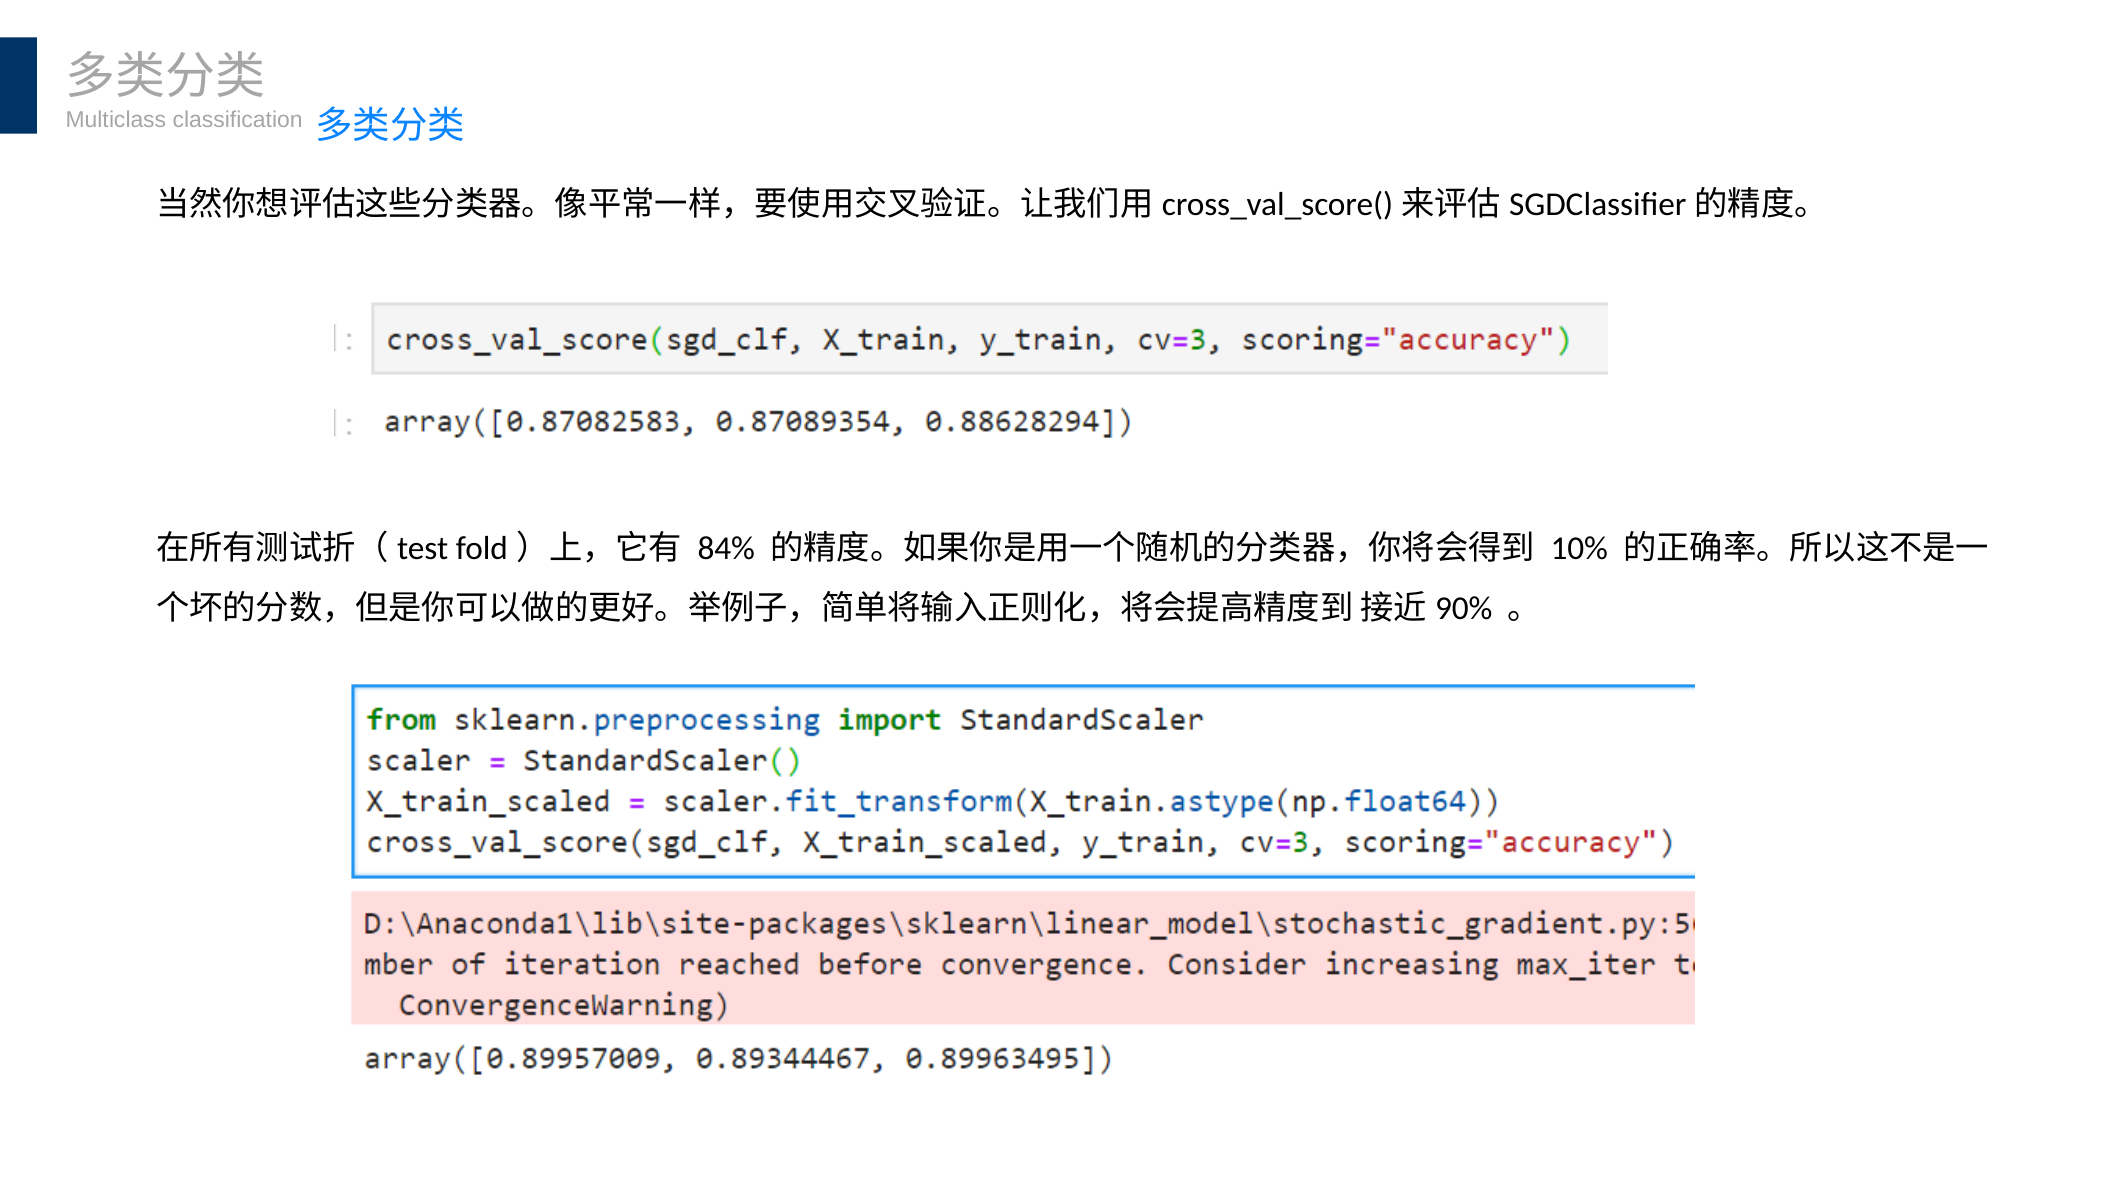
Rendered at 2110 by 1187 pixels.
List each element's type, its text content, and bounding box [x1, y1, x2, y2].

text_box 多类分类 [65, 43, 266, 104]
picture [334, 290, 1608, 460]
picture [336, 672, 1695, 1089]
text_box 多类分类 [300, 93, 481, 154]
text_box Multiclass classification [65, 104, 300, 132]
text_box 当然你想评估这些分类器。像平常一样，要使用交叉验证。让我们用cross_val_score()来评估SGDClassifier的精度。 [141, 154, 2010, 230]
text_box [0, 36, 38, 135]
text_box 在所有测试折（test fold）上，它有 84% 的精度。如果你是用一个随机的分类器，你将会得到 10% 的正确率。所以这不是一个坏的分数，但是你可以做的更好。举例子，简单将输入正则化，将会提高精度到 接近90% 。 [141, 498, 2010, 634]
